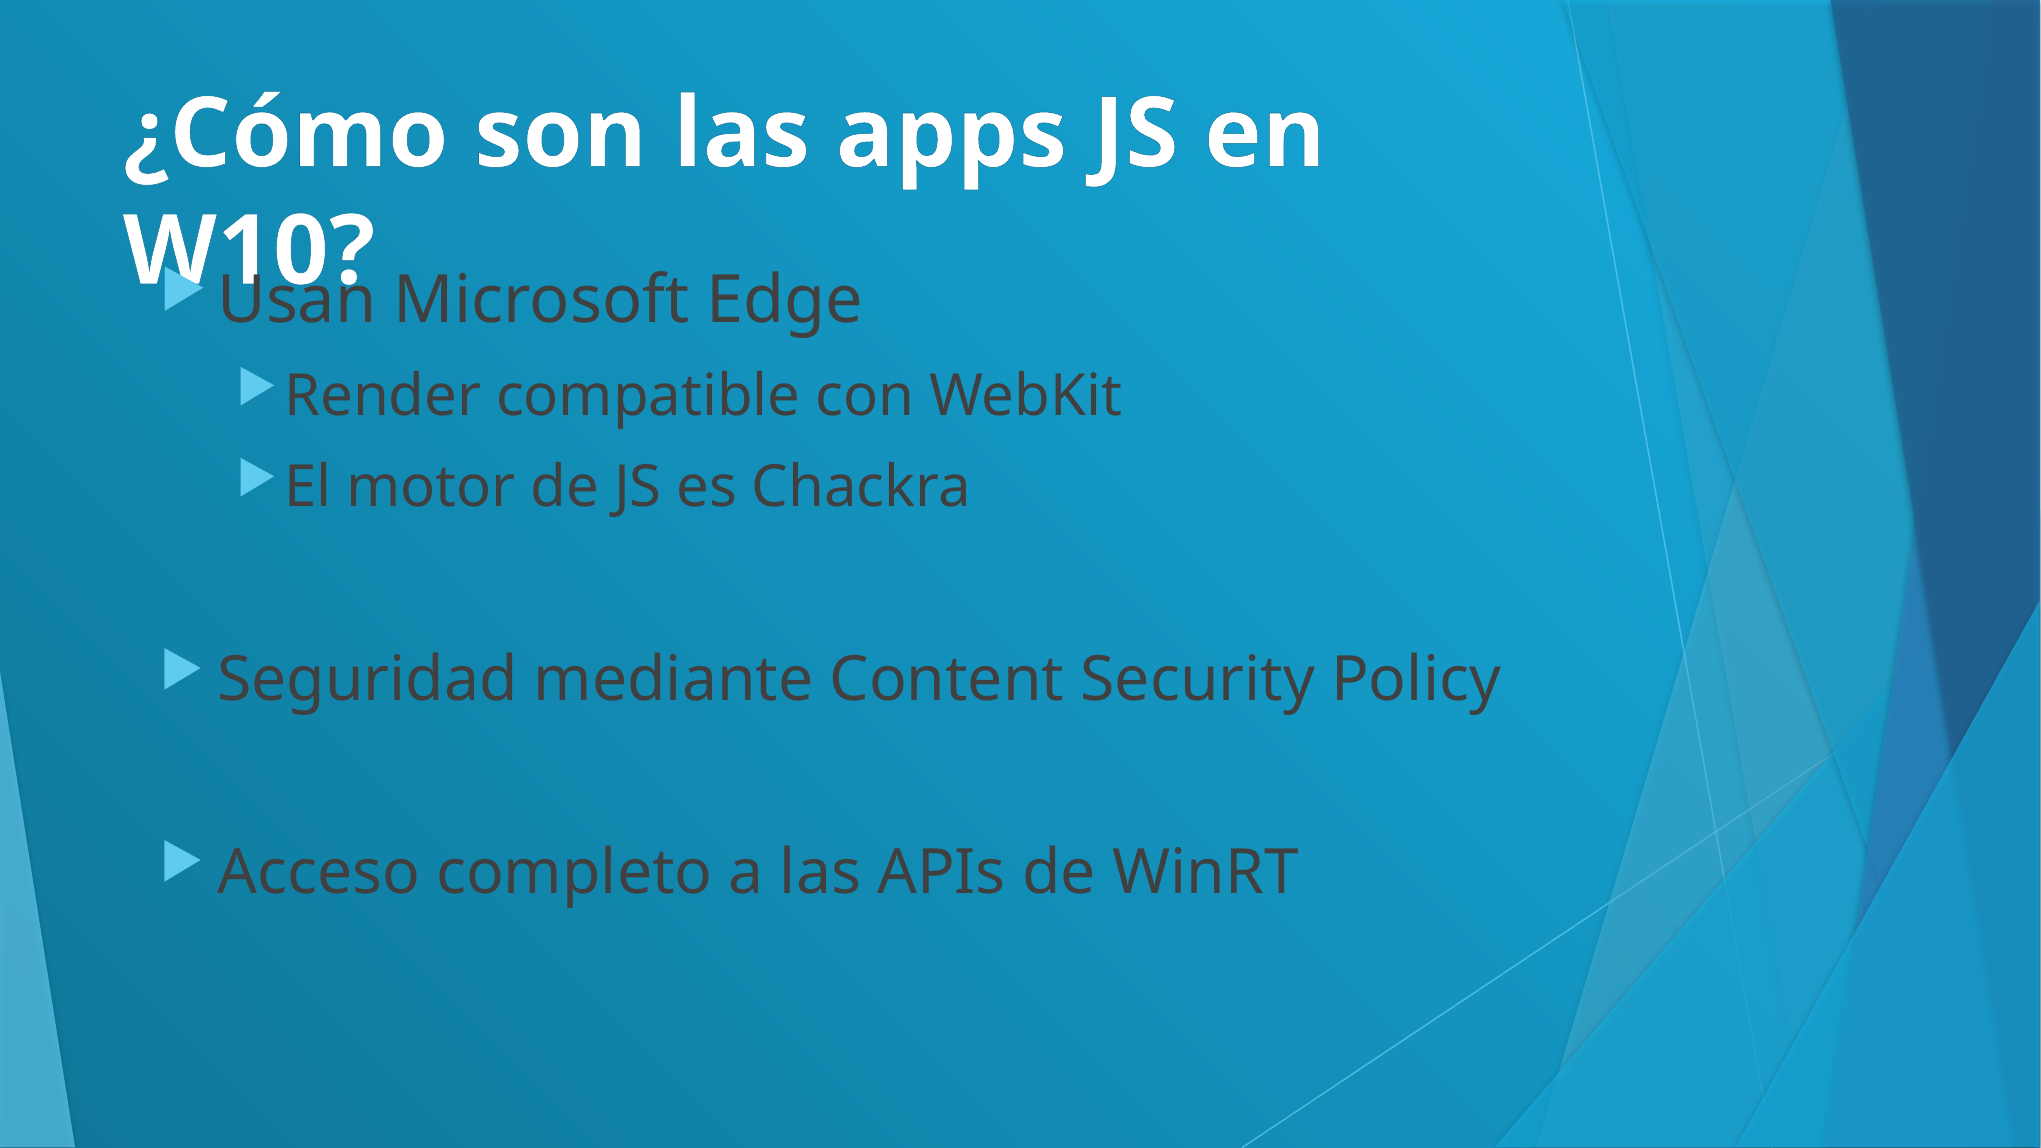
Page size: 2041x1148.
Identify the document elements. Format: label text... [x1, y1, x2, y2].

list Usan Microsoft Edge Render compatible con WebKit El motor de JS es Chackra Seguridad mediante Content Security Policy Acceso completo a las APIs de WinRT [145, 248, 2041, 992]
title ¿Cómo son las apps JS en W10? [107, 61, 1536, 314]
